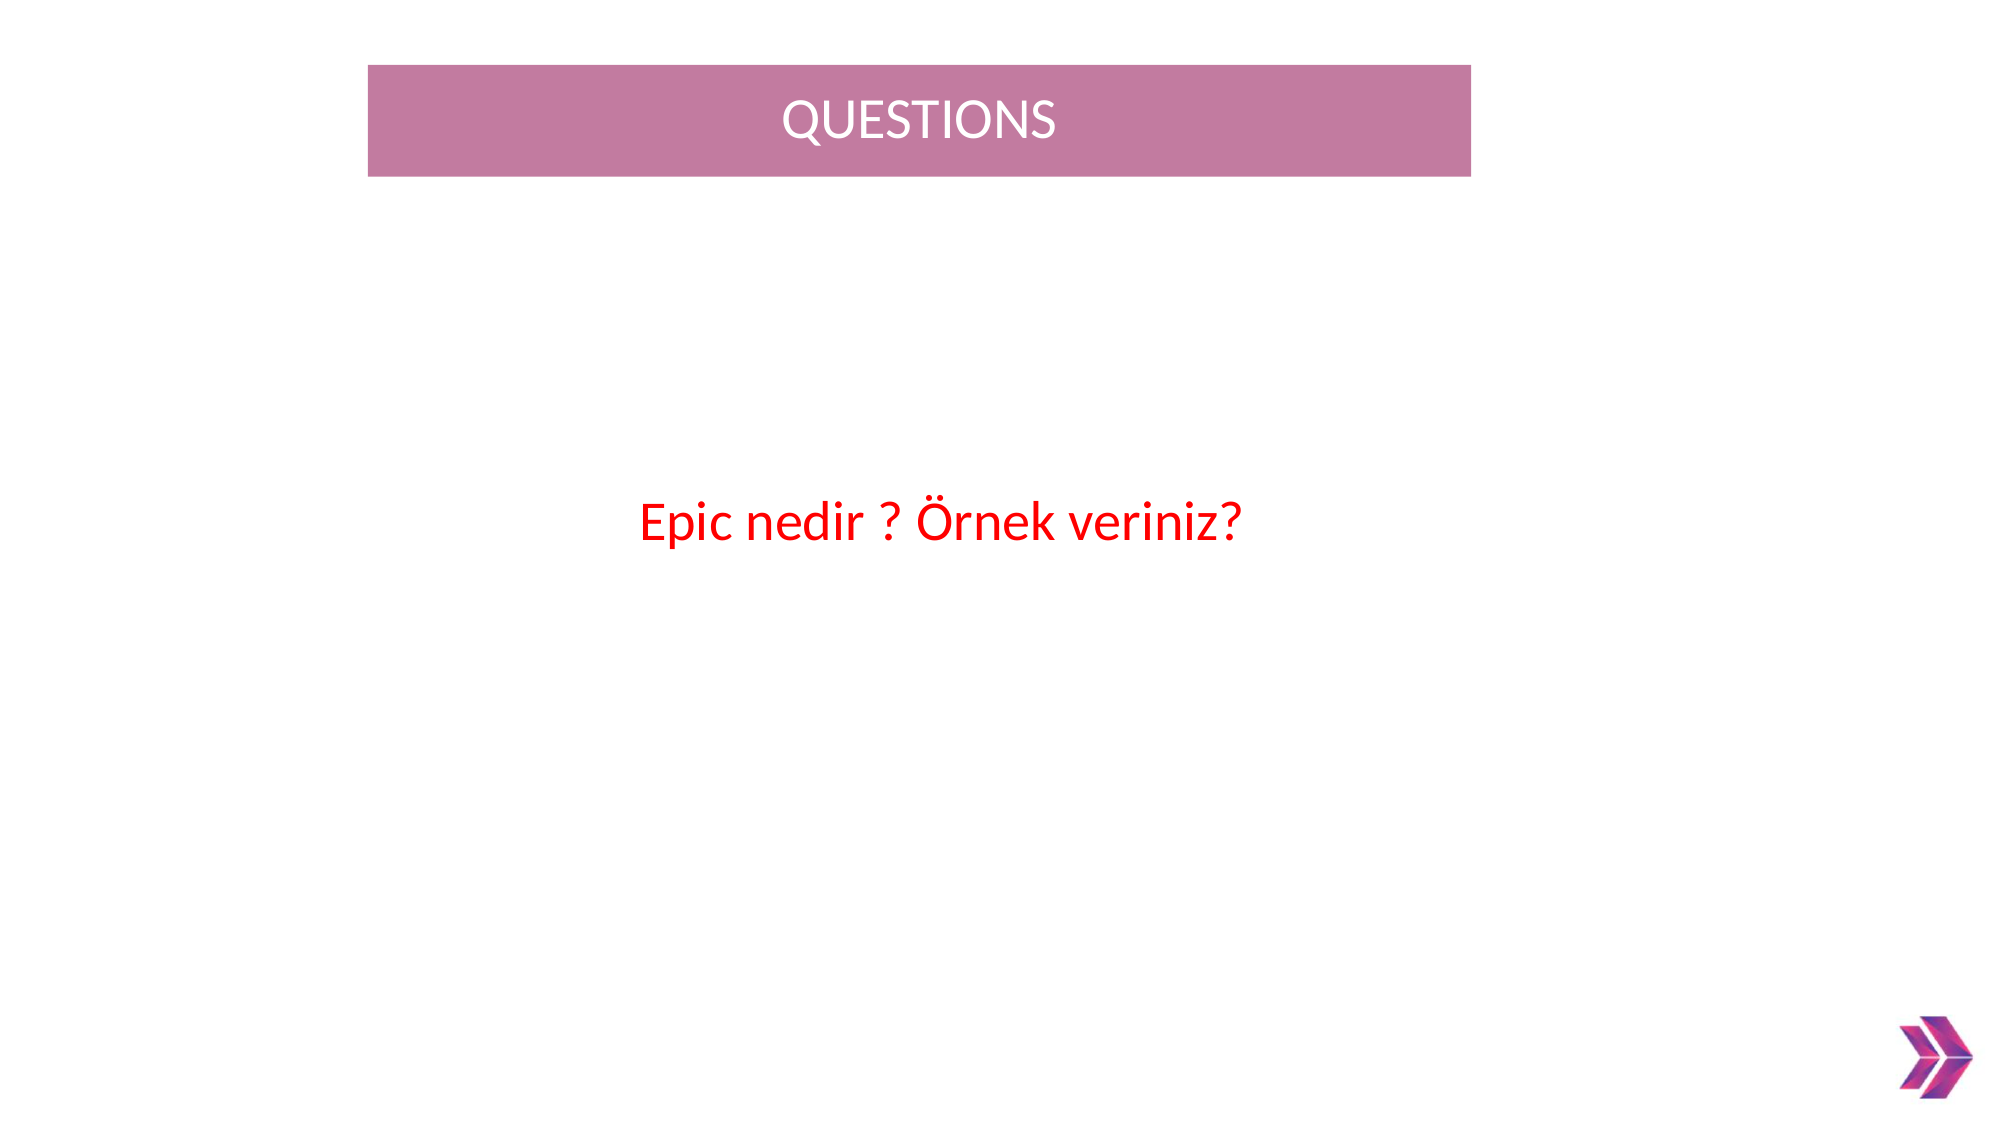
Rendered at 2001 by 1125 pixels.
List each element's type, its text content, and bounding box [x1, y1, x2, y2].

picture [1862, 999, 2000, 1125]
text_box QUESTIONS [367, 64, 1472, 177]
text_box Epic nedir ? Örnek veriniz? [99, 209, 1940, 1046]
